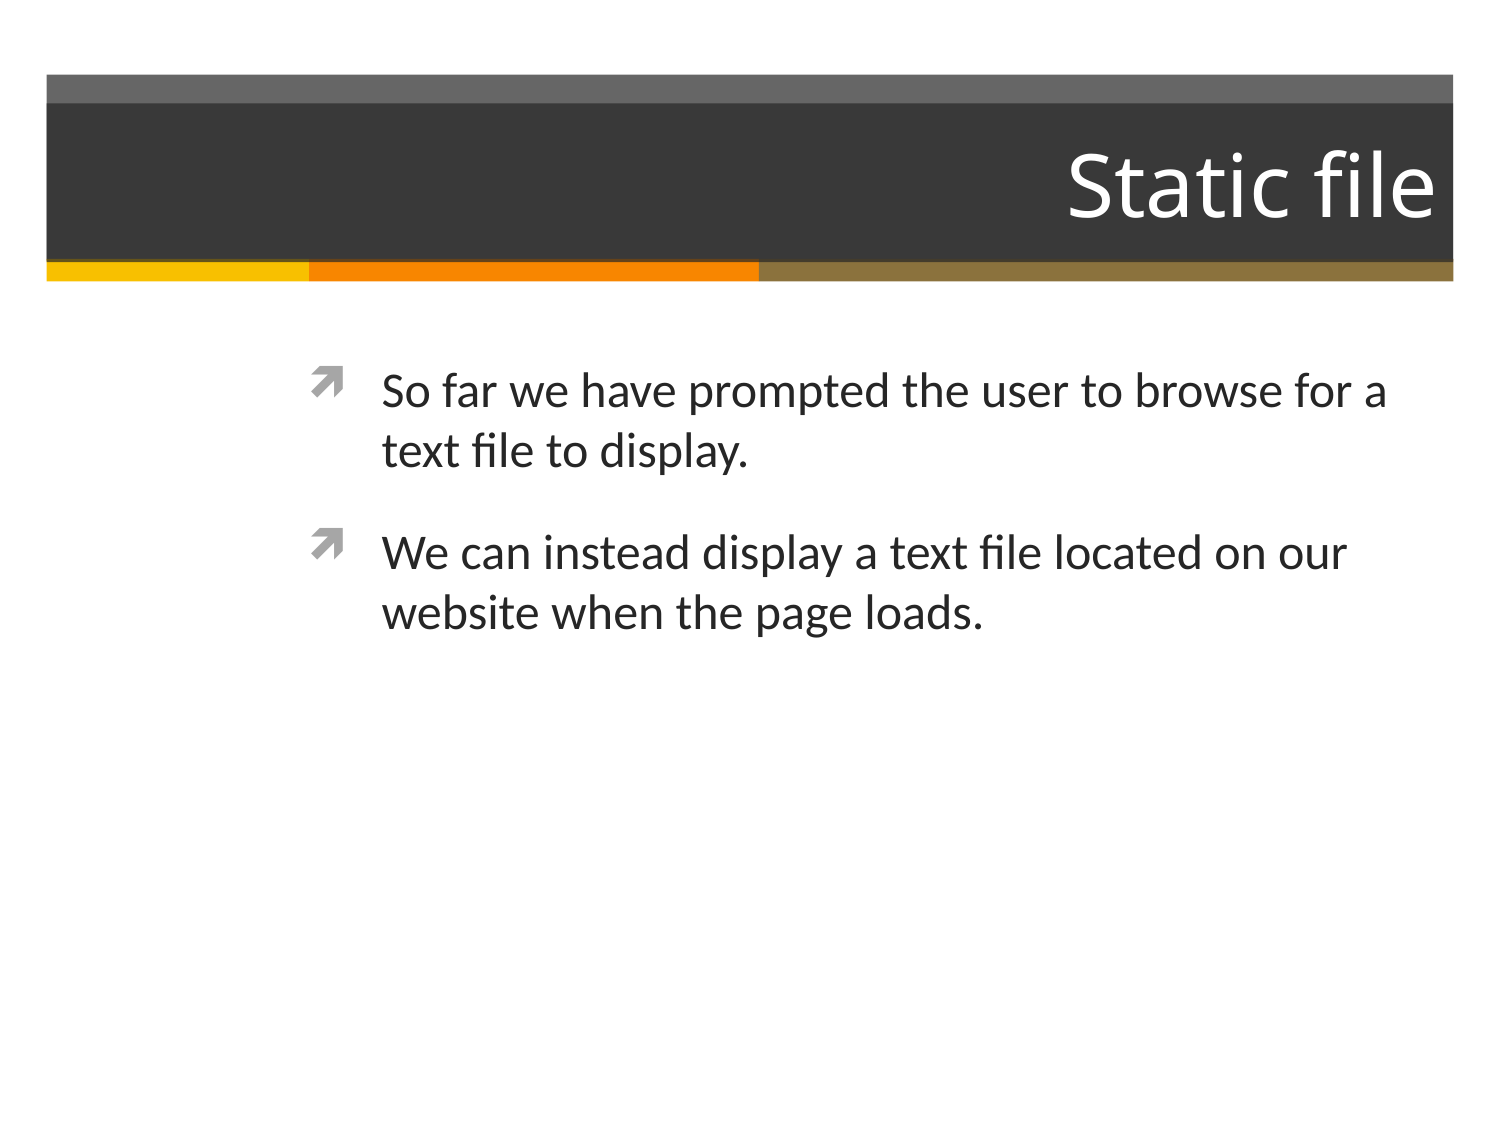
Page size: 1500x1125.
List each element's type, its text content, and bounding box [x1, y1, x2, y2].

list So far we have prompted the user to browse for a text file to display. We can instead display a text file located on our website when the page loads. [292, 350, 1454, 1005]
title Static file [46, 103, 1454, 263]
